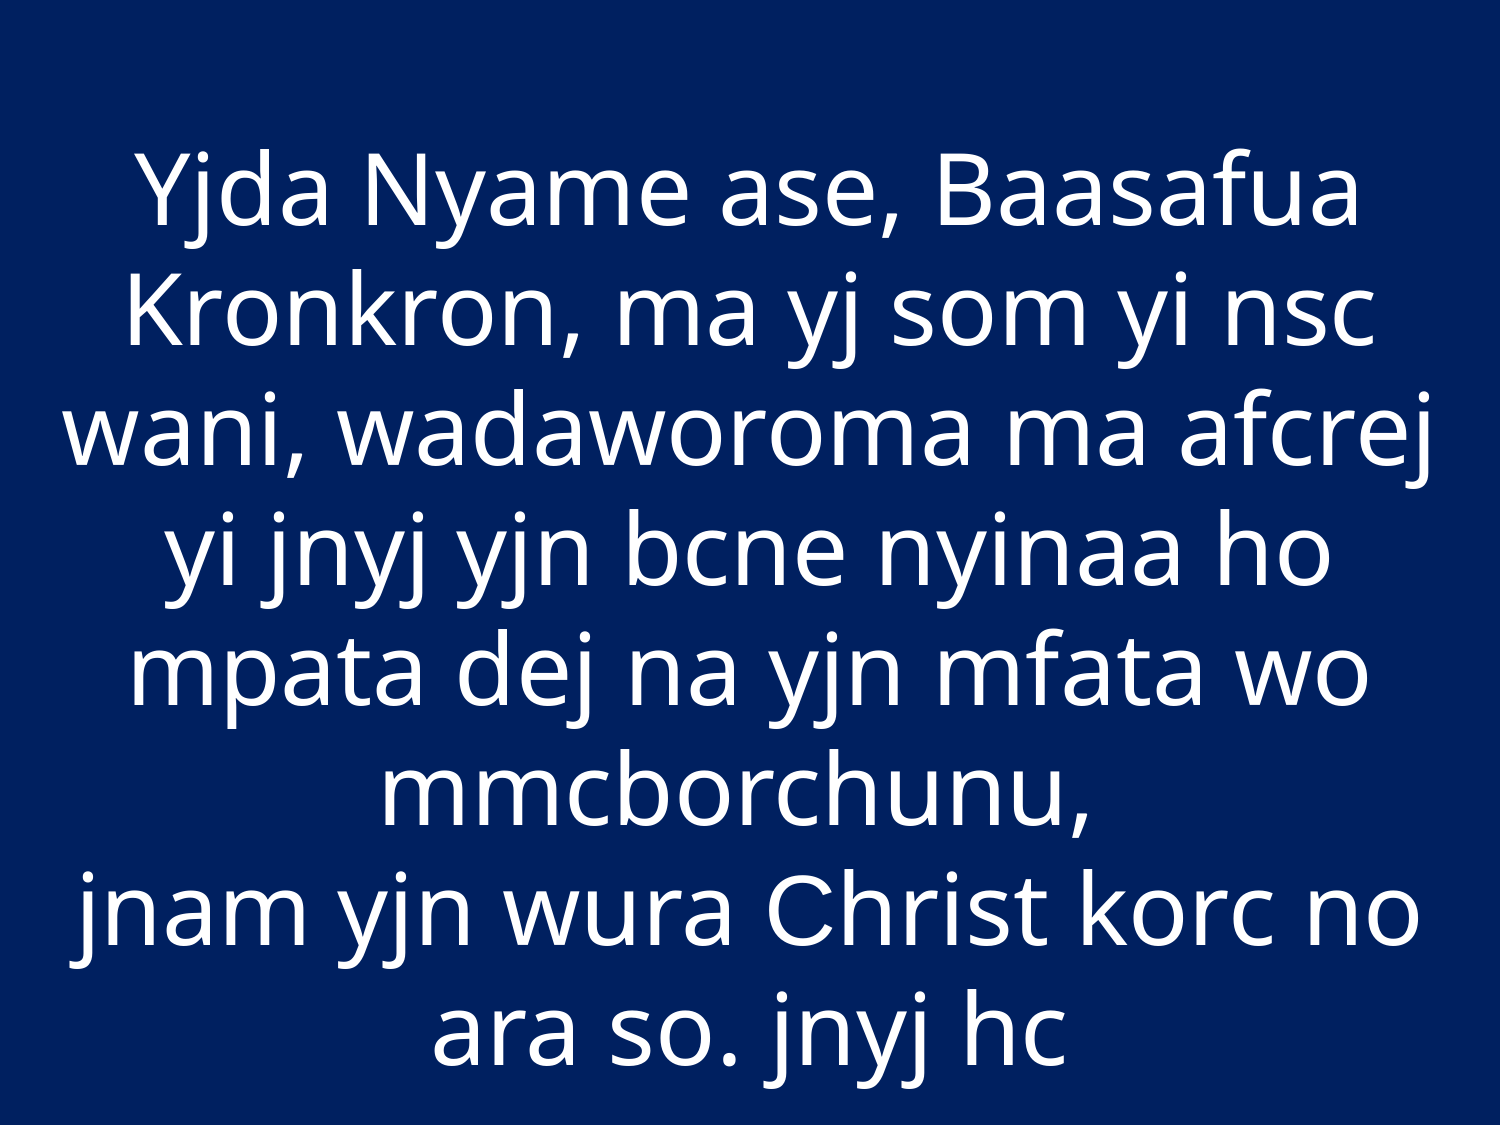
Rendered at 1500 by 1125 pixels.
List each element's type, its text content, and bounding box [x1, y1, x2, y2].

title Yjda Nyame ase, Baasafua Kronkron, ma yj som yi nsc wani, wadaworoma ma afcrej yi jnyj yjn bcne nyinaa ho mpata dej na yjn mfata wo mmcborchunu, jnam yjn wura Christ korc no ara so. jnyj hc [13, 31, 1487, 1093]
